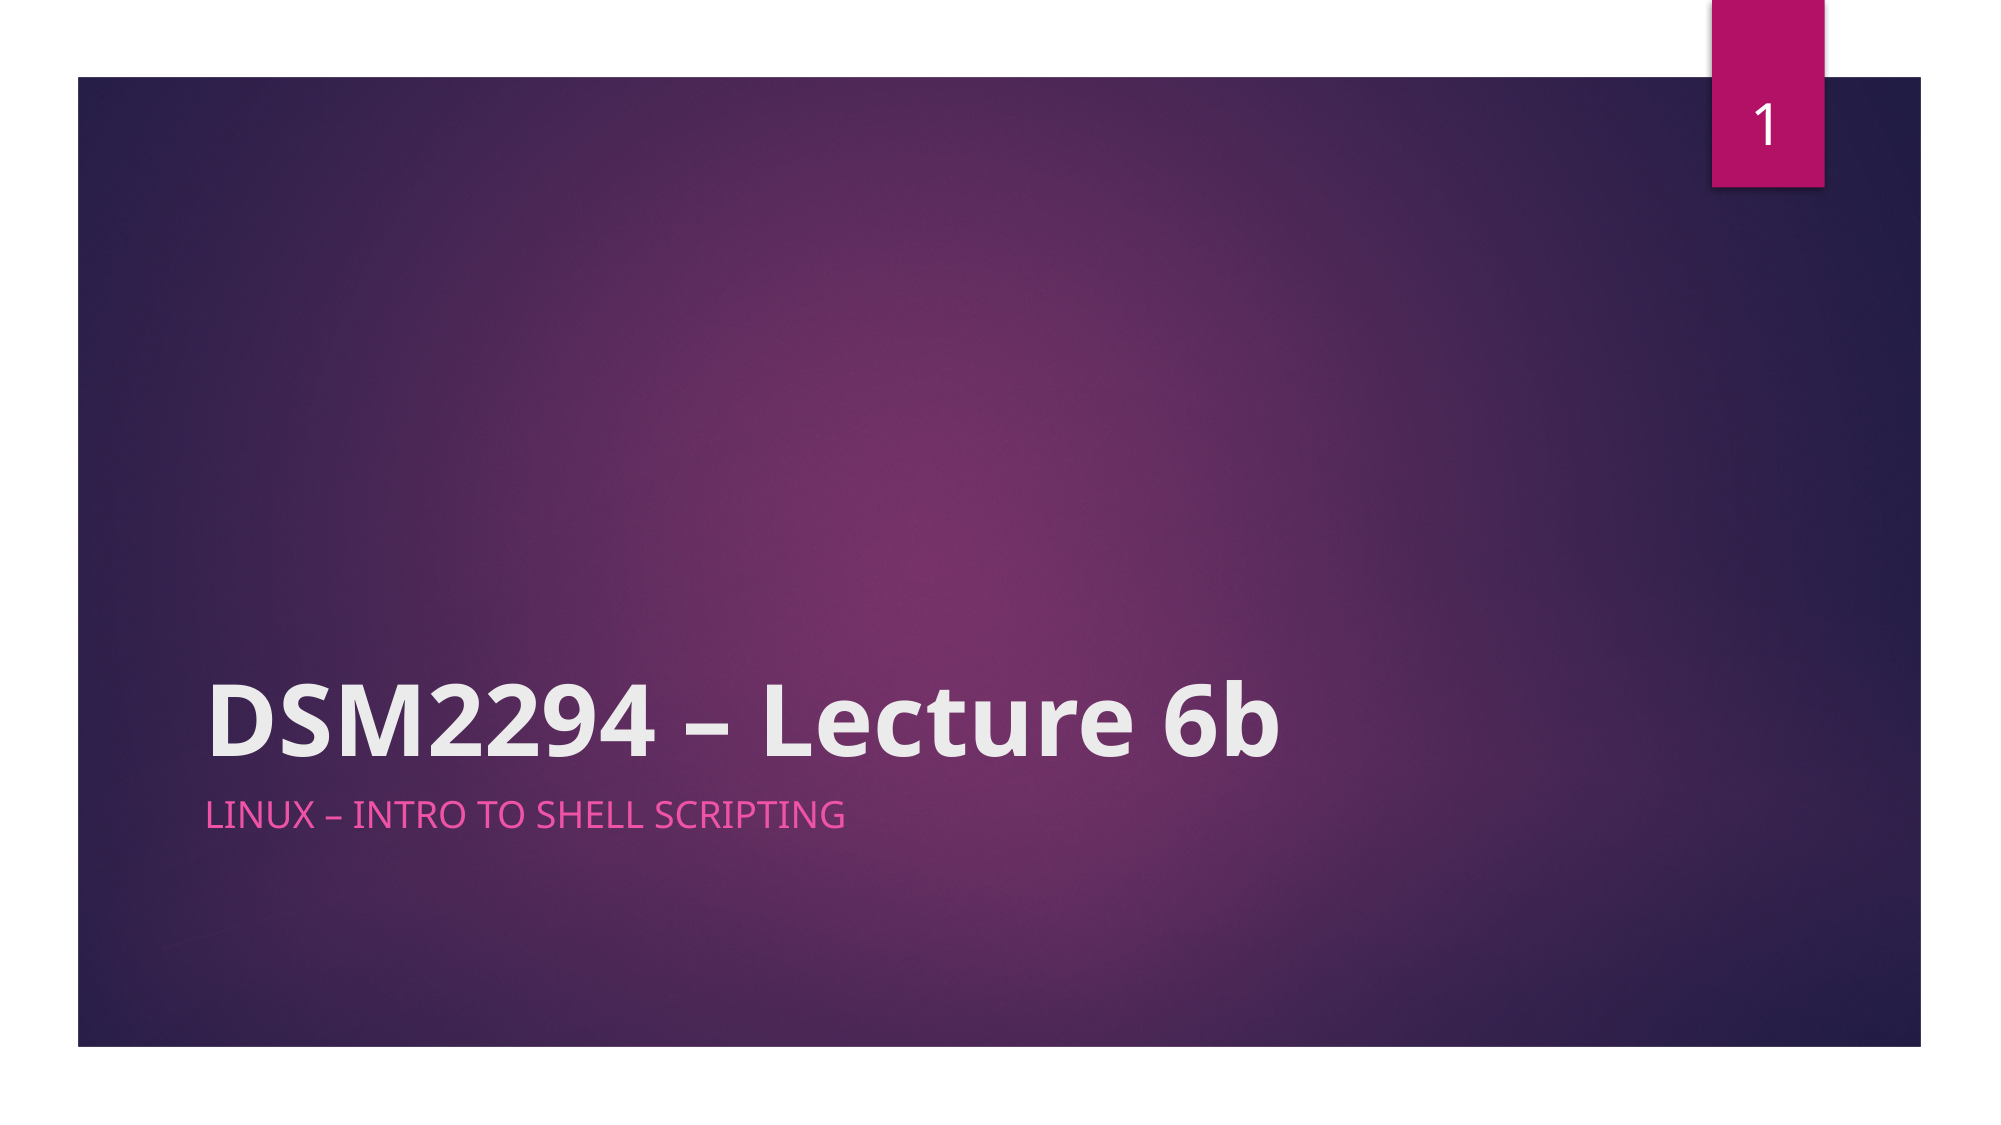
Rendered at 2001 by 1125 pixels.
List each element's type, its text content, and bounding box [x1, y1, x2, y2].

title DSM2294 – Lecture 6b [189, 344, 1638, 783]
slide_number 1 [1698, 48, 1836, 175]
subtitle Linux – Intro to shell scripting [189, 783, 1638, 925]
